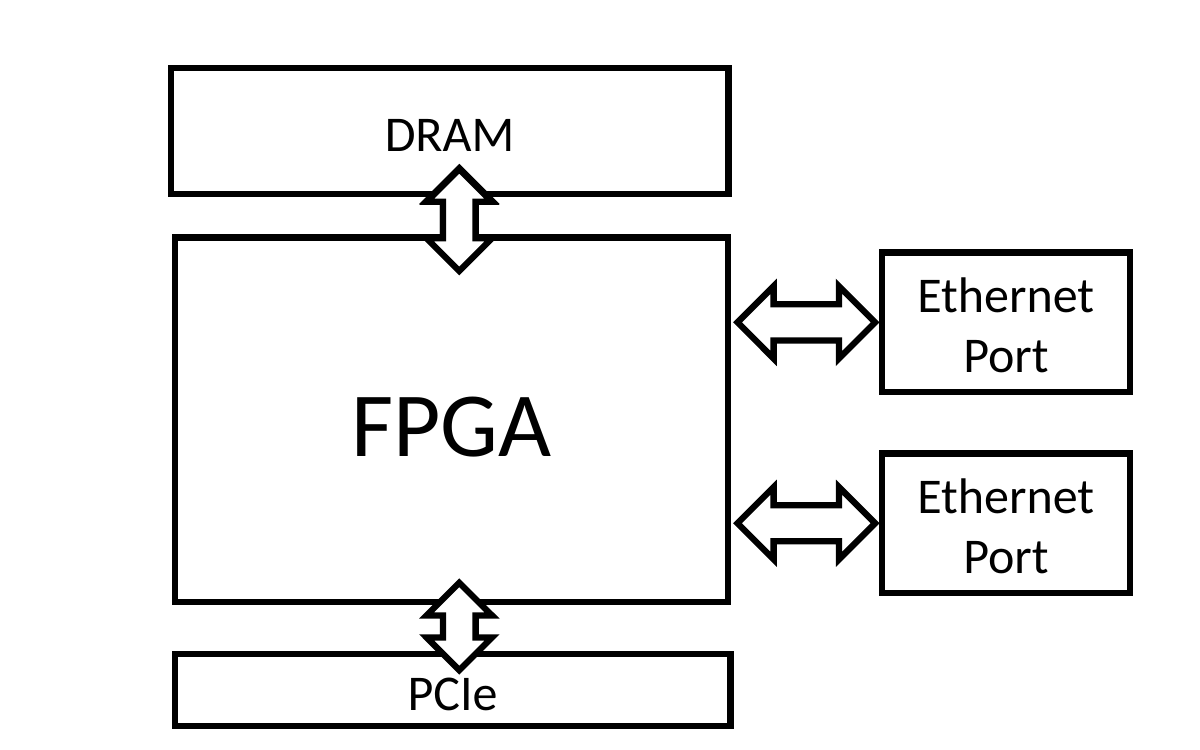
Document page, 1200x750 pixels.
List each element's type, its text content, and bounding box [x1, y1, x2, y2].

text_box Ethernet Port [881, 251, 1131, 393]
text_box [736, 283, 877, 361]
text_box DRAM [170, 67, 730, 195]
text_box [424, 167, 495, 273]
text_box FPGA [174, 236, 729, 603]
text_box [736, 484, 877, 562]
text_box Ethernet Port [881, 452, 1131, 594]
text_box [424, 581, 495, 672]
text_box PCIe [174, 653, 732, 727]
